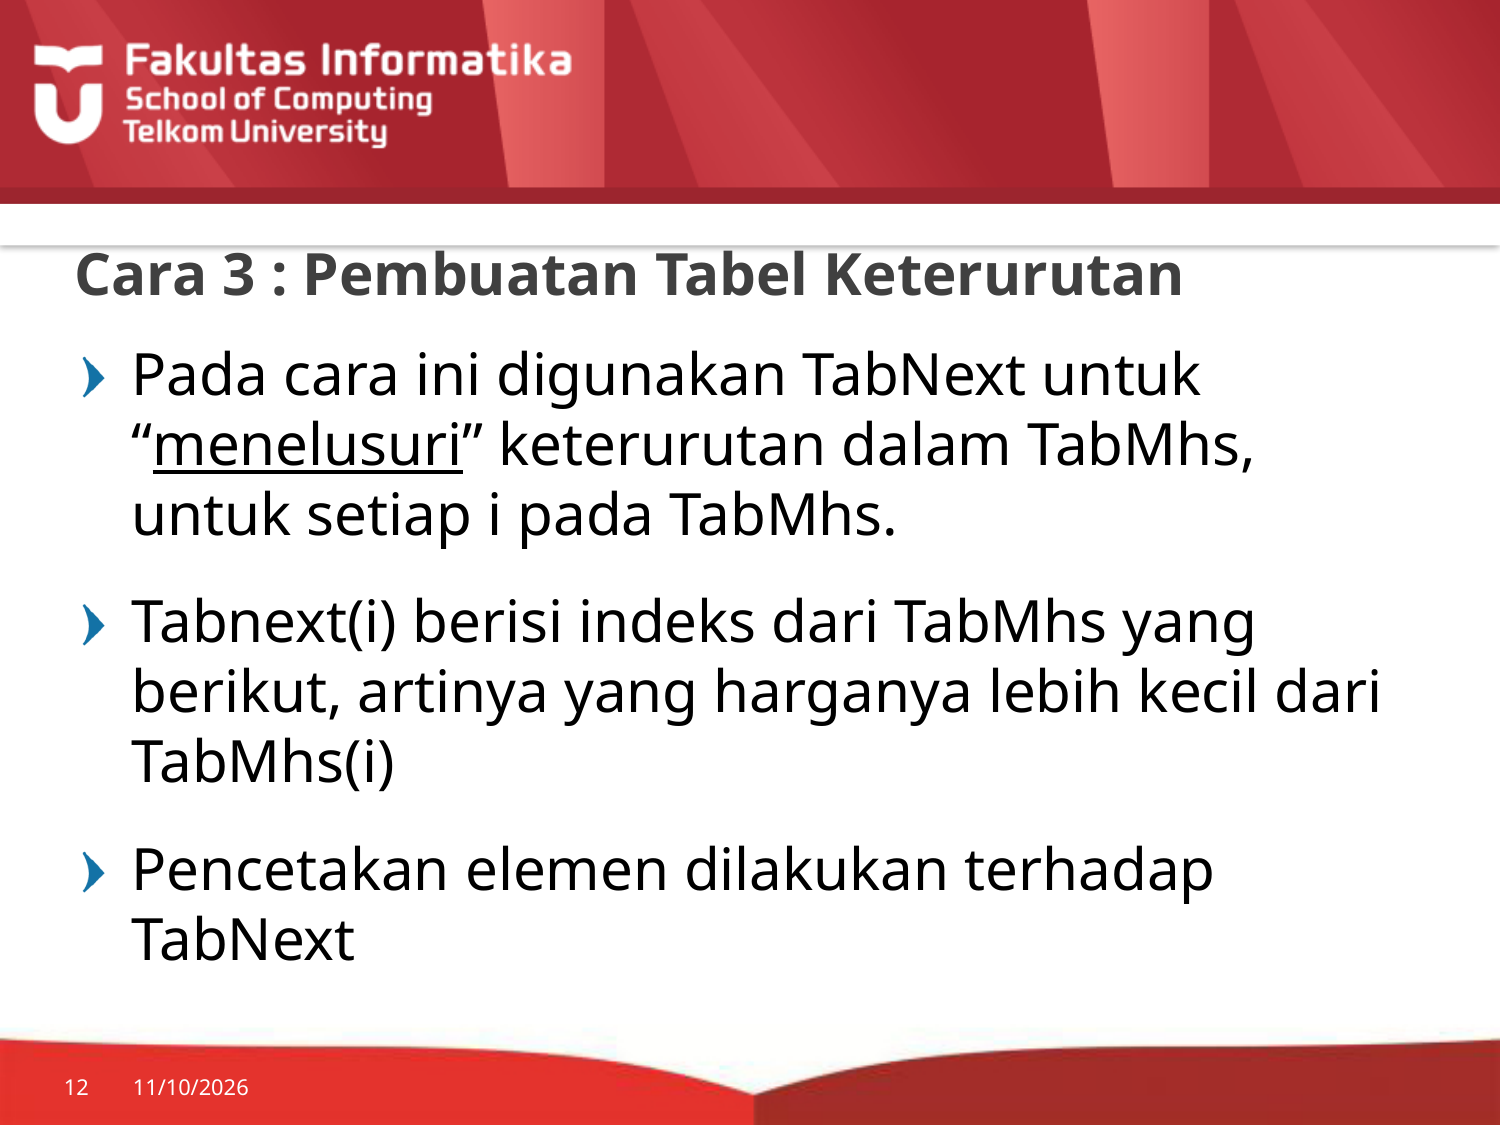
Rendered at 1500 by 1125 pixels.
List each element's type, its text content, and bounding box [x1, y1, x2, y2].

title Cara 3 : Pembuatan Tabel Keterurutan [59, 219, 1426, 325]
picture [75, 591, 109, 648]
picture [75, 344, 109, 400]
picture [75, 839, 109, 895]
picture [0, 0, 1500, 203]
picture [0, 1024, 1500, 1125]
slide_number 12 [63, 1058, 123, 1119]
list Pada cara ini digunakan TabNext untuk “menelusuri” keterurutan dalam TabMhs, untuk setiap i pada TabMhs. Tabnext(i) berisi indeks dari TabMhs yang berikut, artinya yang harganya lebih kecil dari TabMhs(i) Pencetakan elemen dilakukan terhadap TabNext [60, 329, 1426, 990]
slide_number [132, 1058, 403, 1119]
